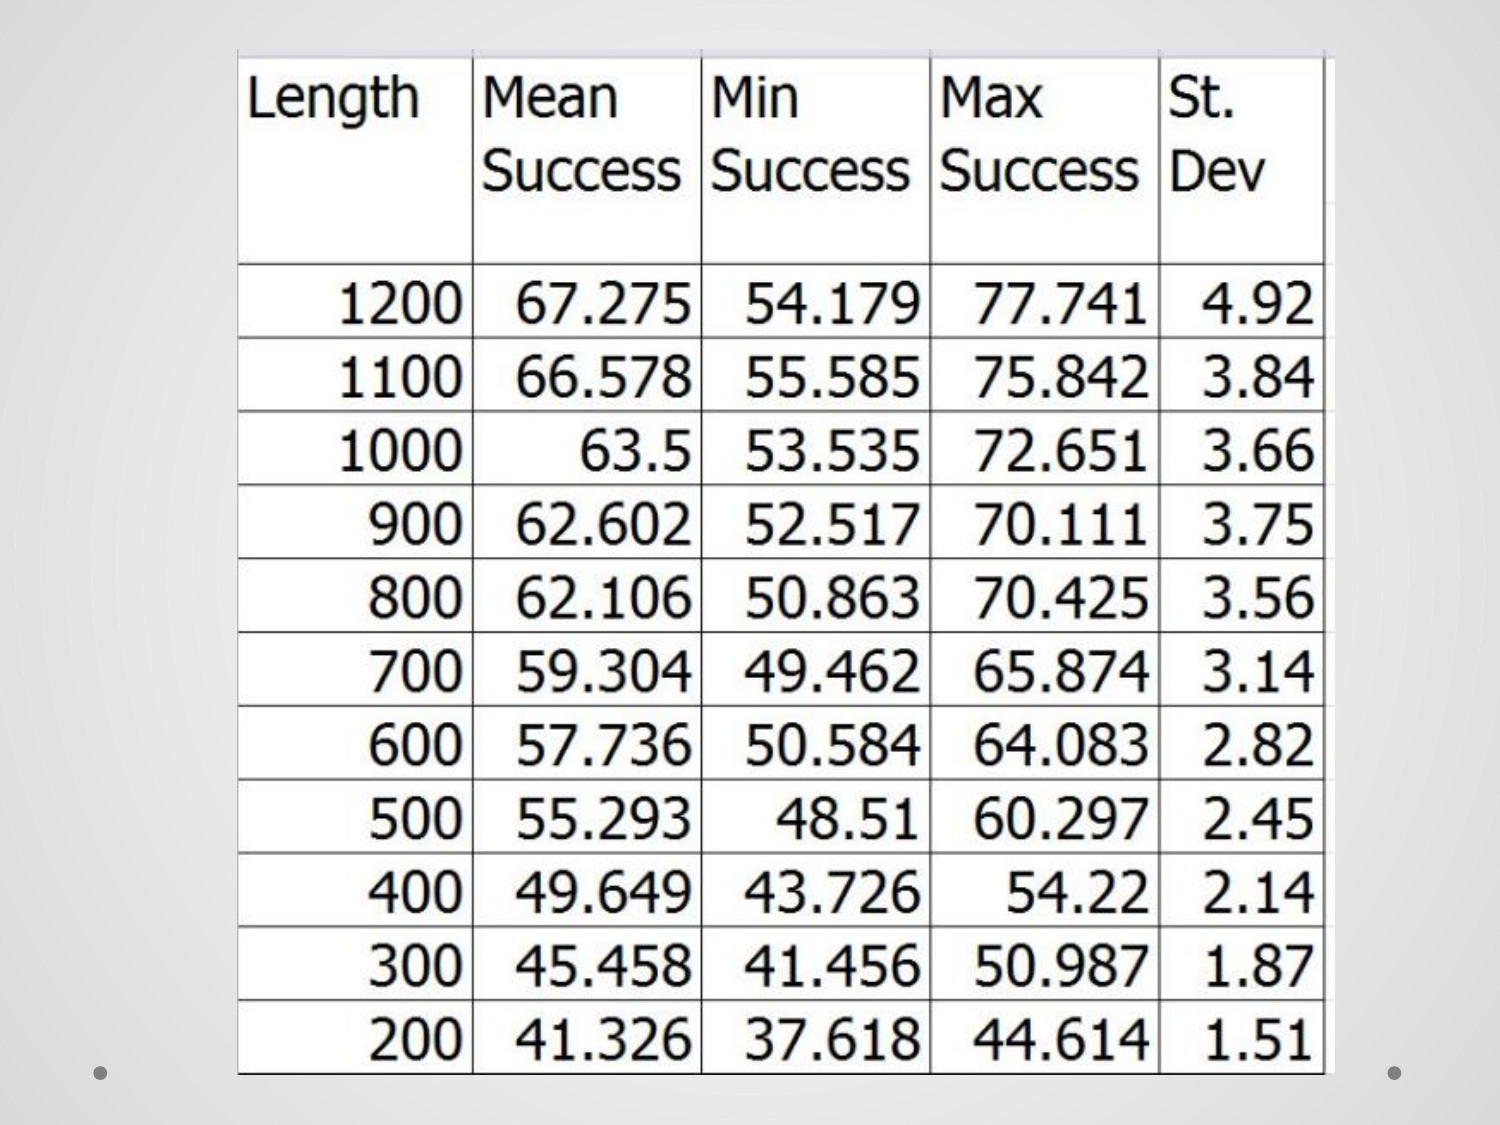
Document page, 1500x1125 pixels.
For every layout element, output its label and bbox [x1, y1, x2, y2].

picture [237, 49, 1335, 1076]
